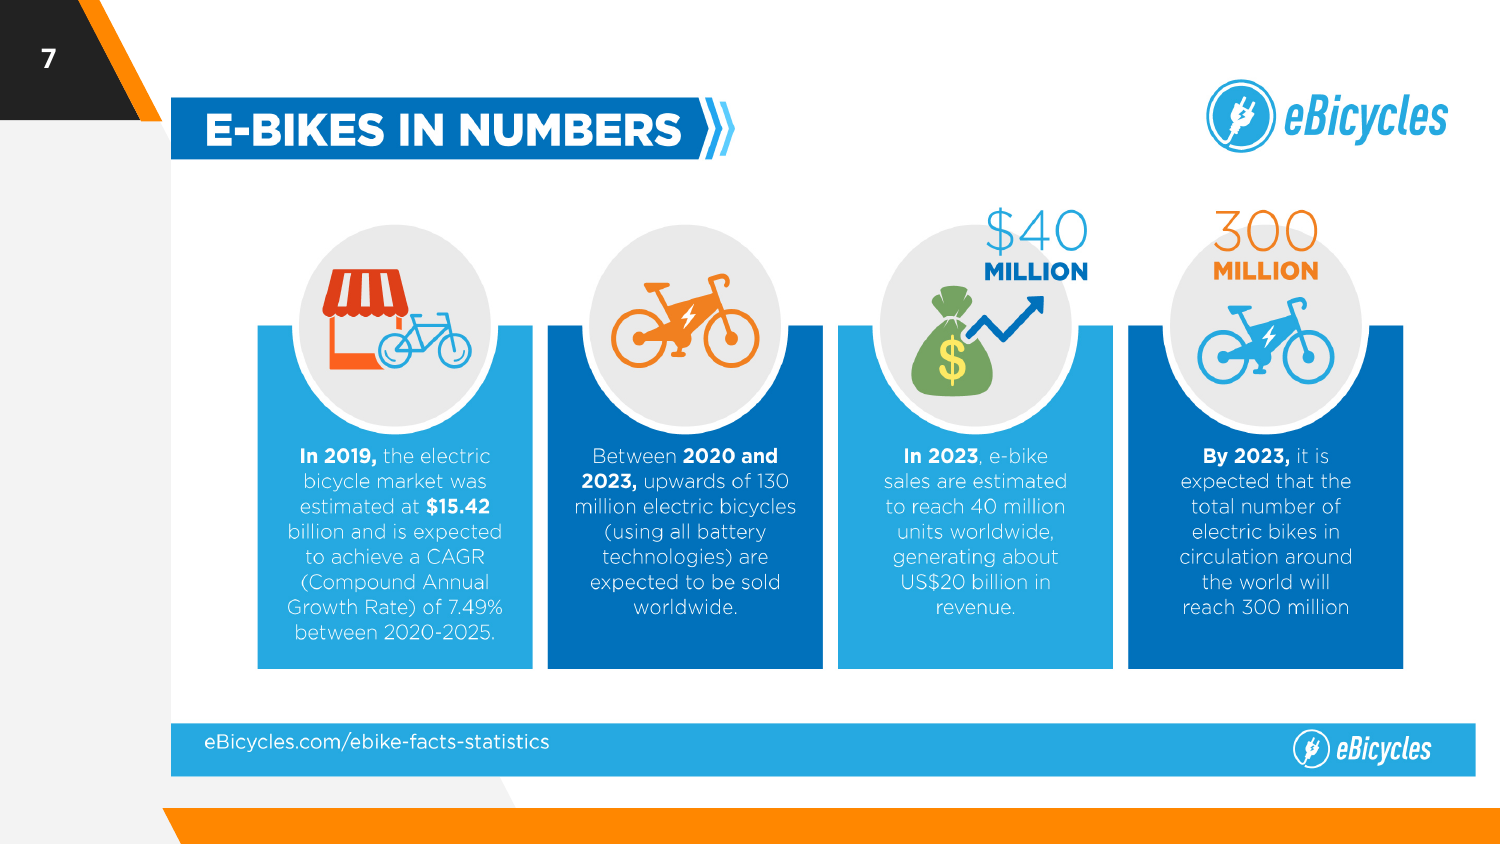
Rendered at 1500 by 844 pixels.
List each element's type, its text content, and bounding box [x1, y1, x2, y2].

picture [170, 55, 1476, 777]
slide_number 7 [0, 0, 98, 121]
